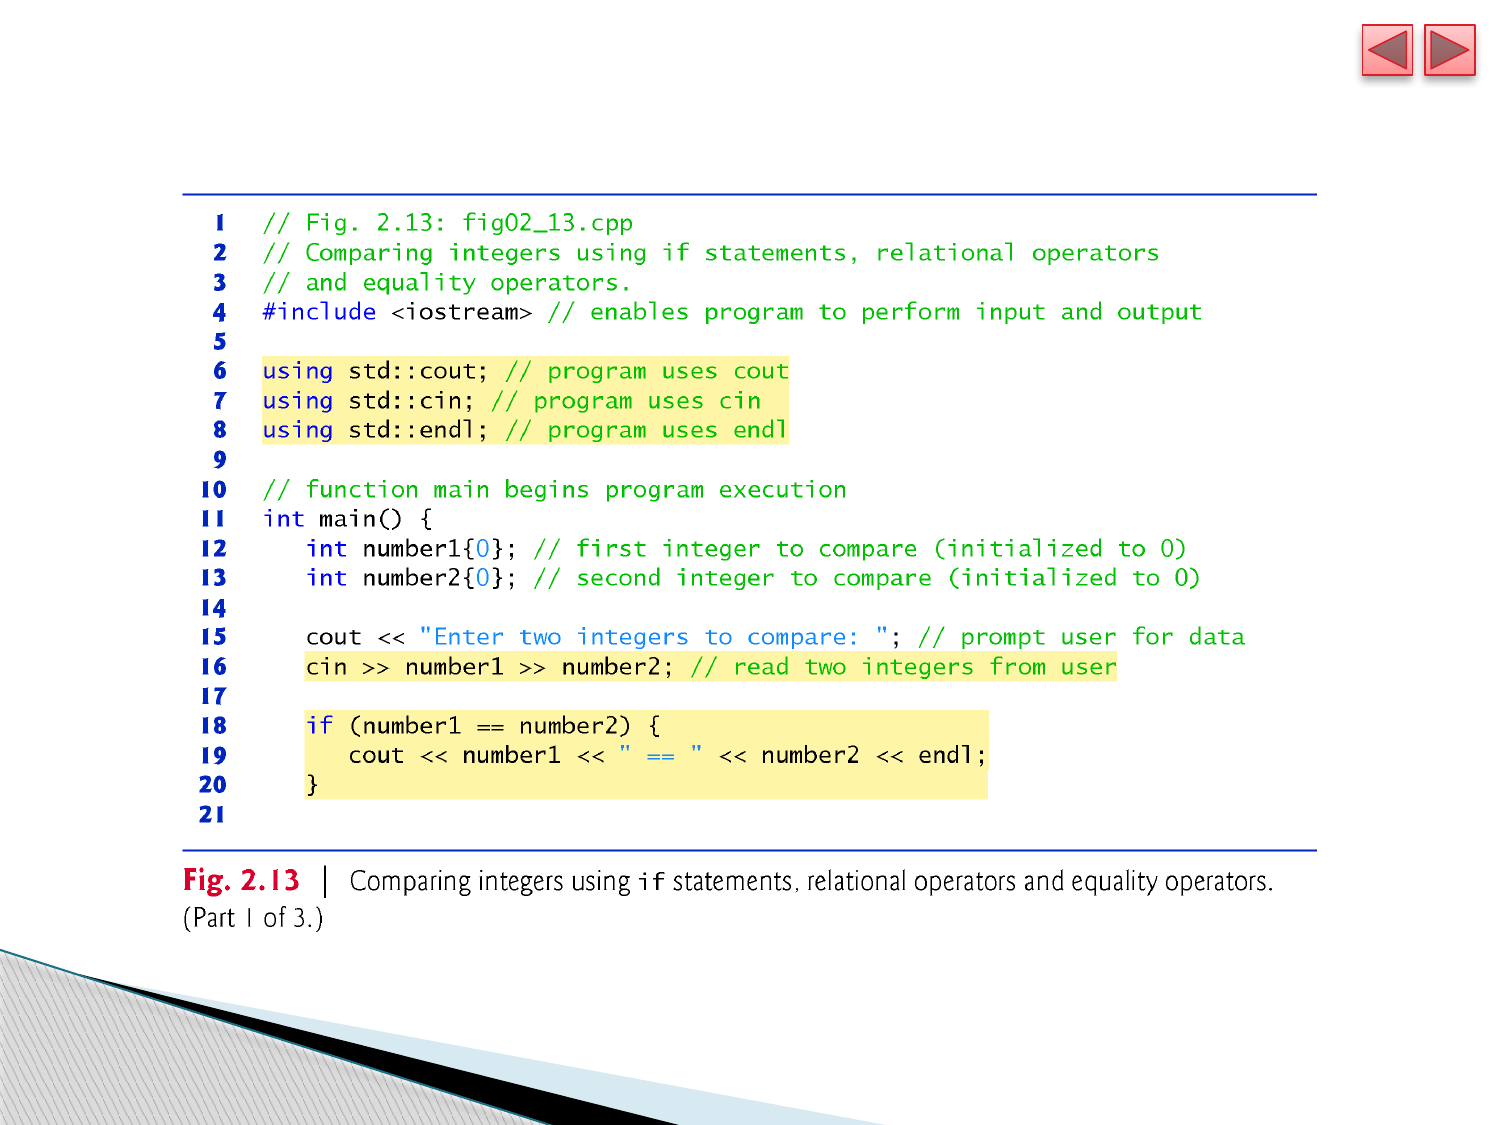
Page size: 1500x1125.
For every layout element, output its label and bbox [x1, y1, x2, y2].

picture [129, 140, 1371, 985]
